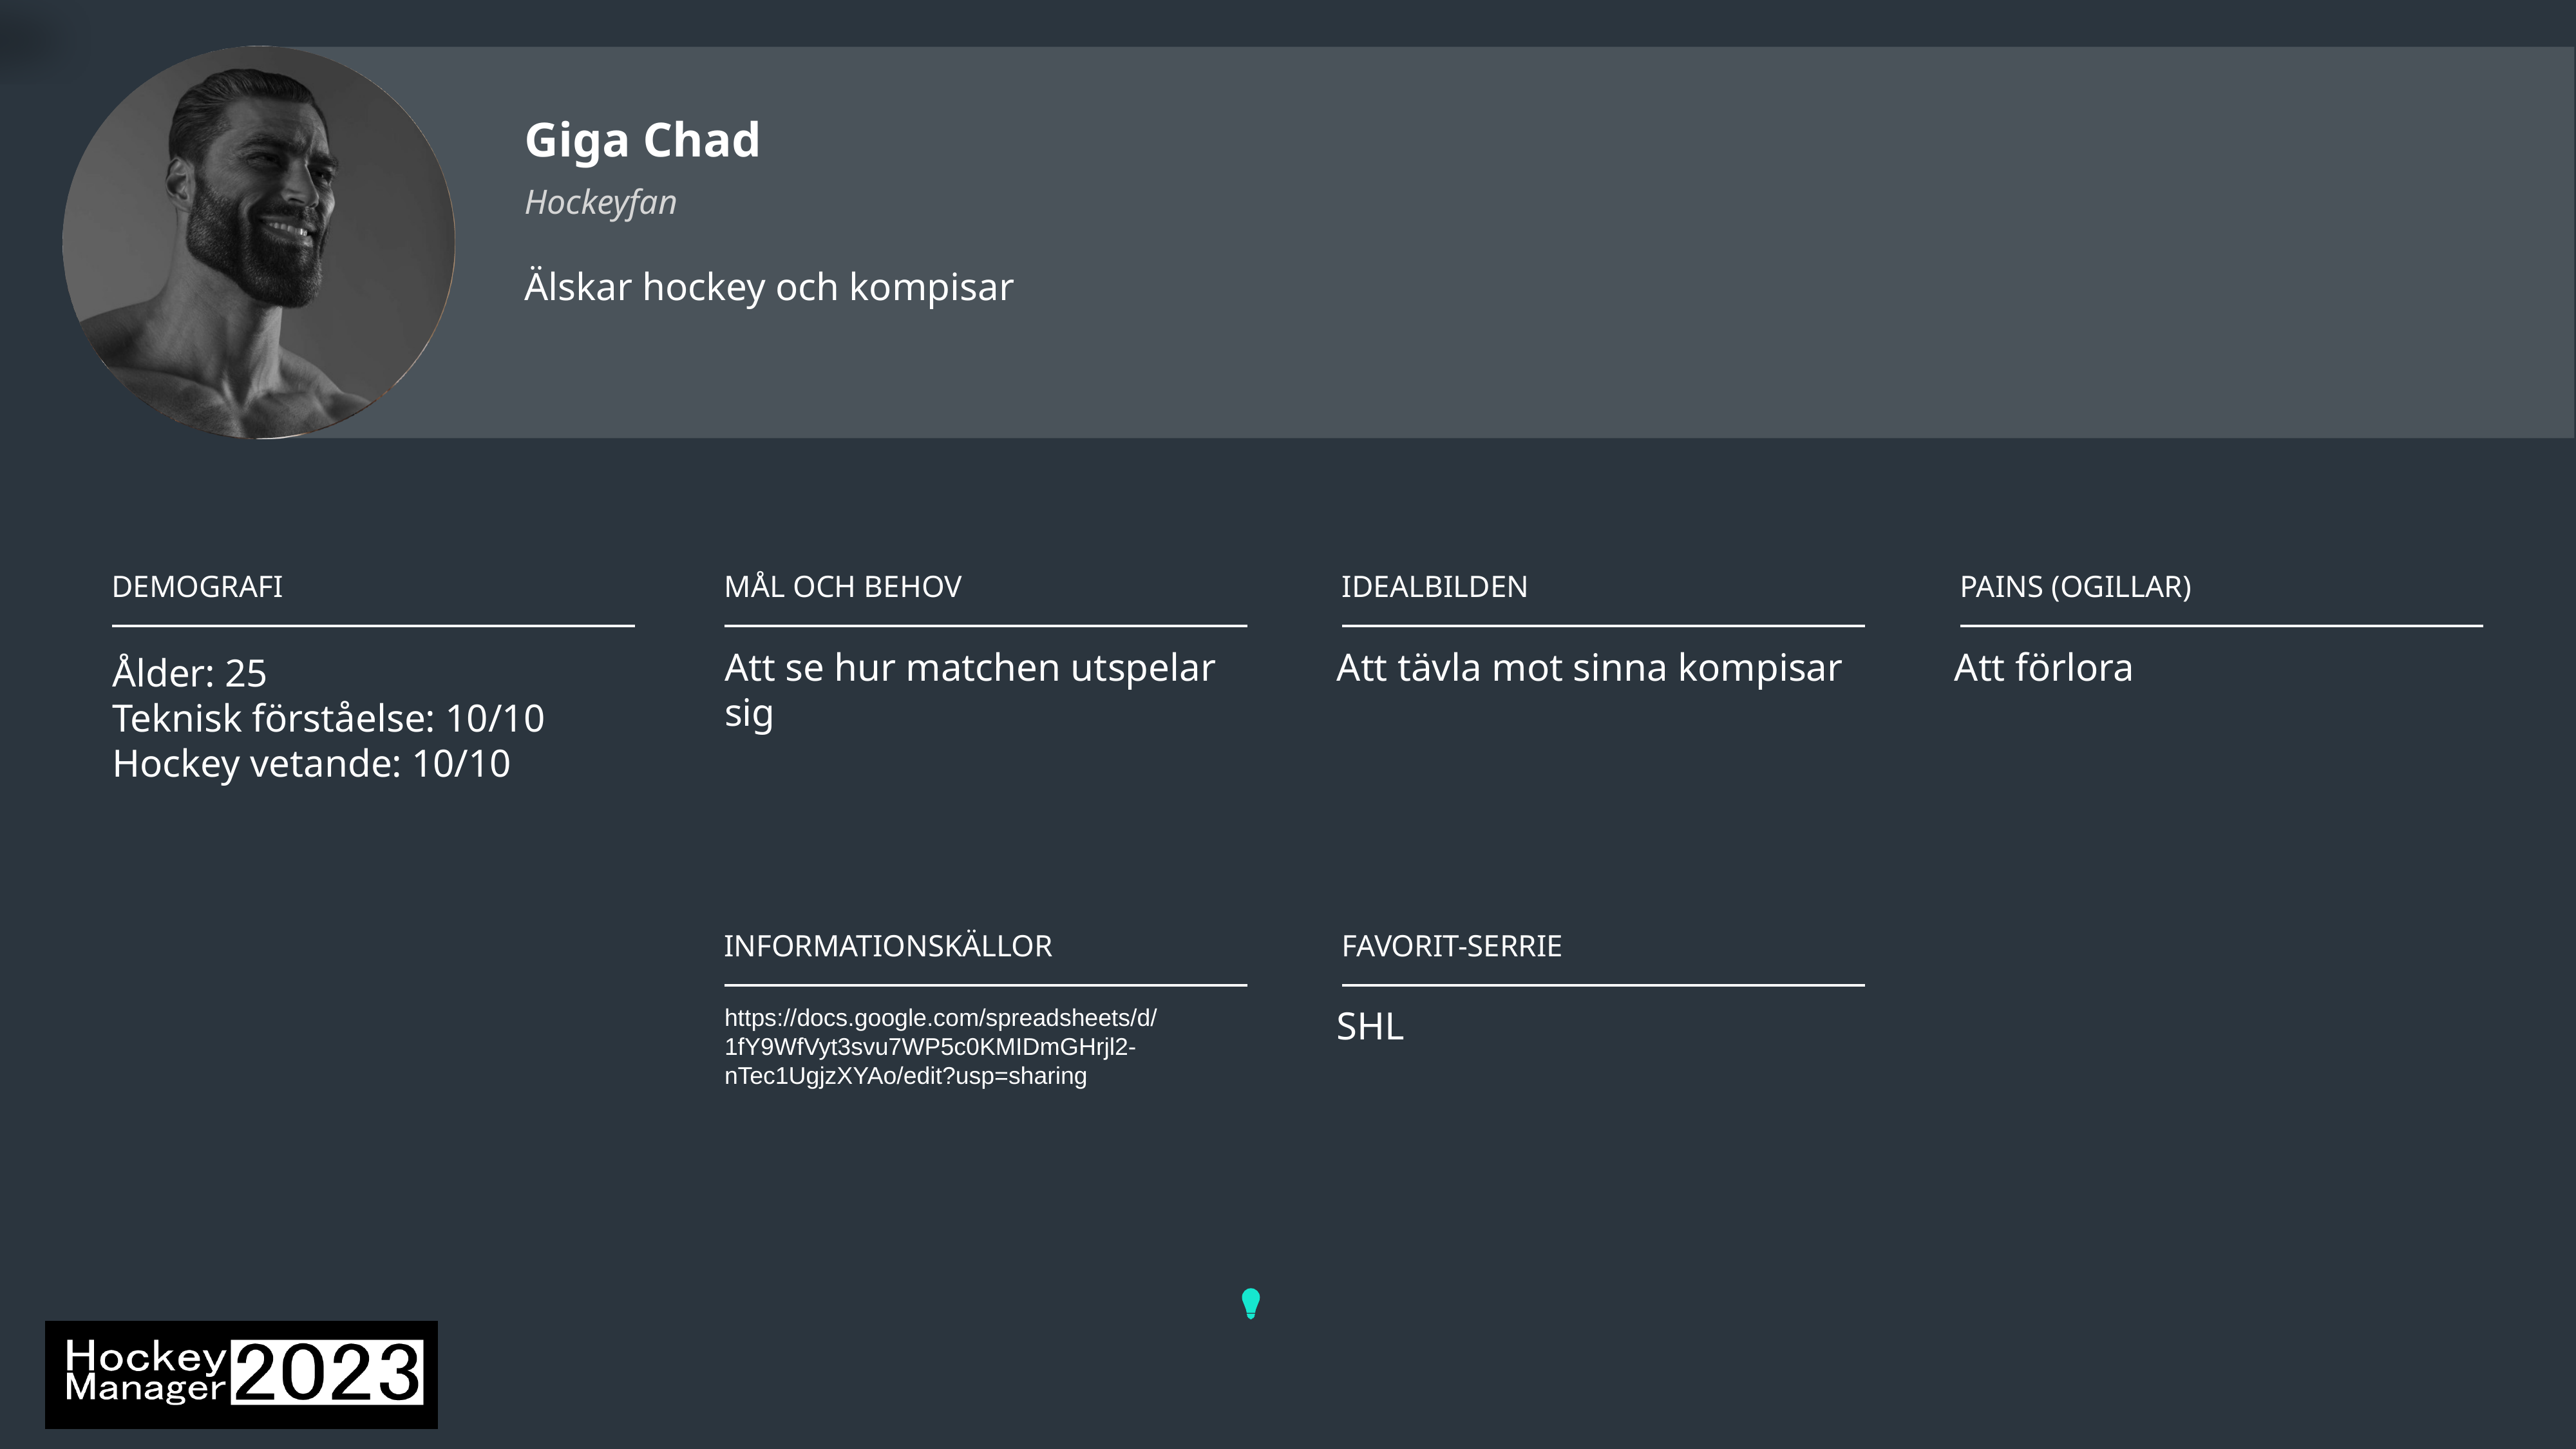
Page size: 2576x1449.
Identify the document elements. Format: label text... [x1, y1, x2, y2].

text_box Att se hur matchen utspelar sig [719, 638, 1253, 739]
text_box Giga Chad [519, 104, 1242, 172]
text_box Att förlora [1949, 638, 2483, 694]
text_box [1242, 1288, 1260, 1320]
text_box IDEALBILDEN [1336, 562, 1549, 609]
text_box INFORMATIONSKÄLLOR [719, 921, 1079, 968]
picture [45, 1320, 439, 1429]
text_box FAVORIT-SERRIE [1336, 921, 1692, 968]
text_box [457, 46, 2575, 439]
text_box Älskar hockey och kompisar [519, 257, 2430, 313]
text_box Ålder: 25 Teknisk förståelse: 10/10 Hockey vetande: 10/10 [106, 644, 641, 813]
text_box MÅL OCH BEHOV [719, 562, 985, 609]
text_box DEMOGRAFI [106, 562, 298, 609]
text_box PAINS (OGILLAR) [1955, 562, 2226, 609]
text_box https://docs.google.com/spreadsheets/d/1fY9WfVyt3svu7WP5c0KMIDmGHrjl2-nTec1UgjzXYAo/edit?usp=sharing [719, 997, 1253, 1095]
text_box SHL [1331, 997, 1865, 1053]
picture [62, 46, 455, 439]
text_box Hockeyfan [519, 175, 996, 227]
text_box Att tävla mot sinna kompisar [1331, 638, 1865, 694]
